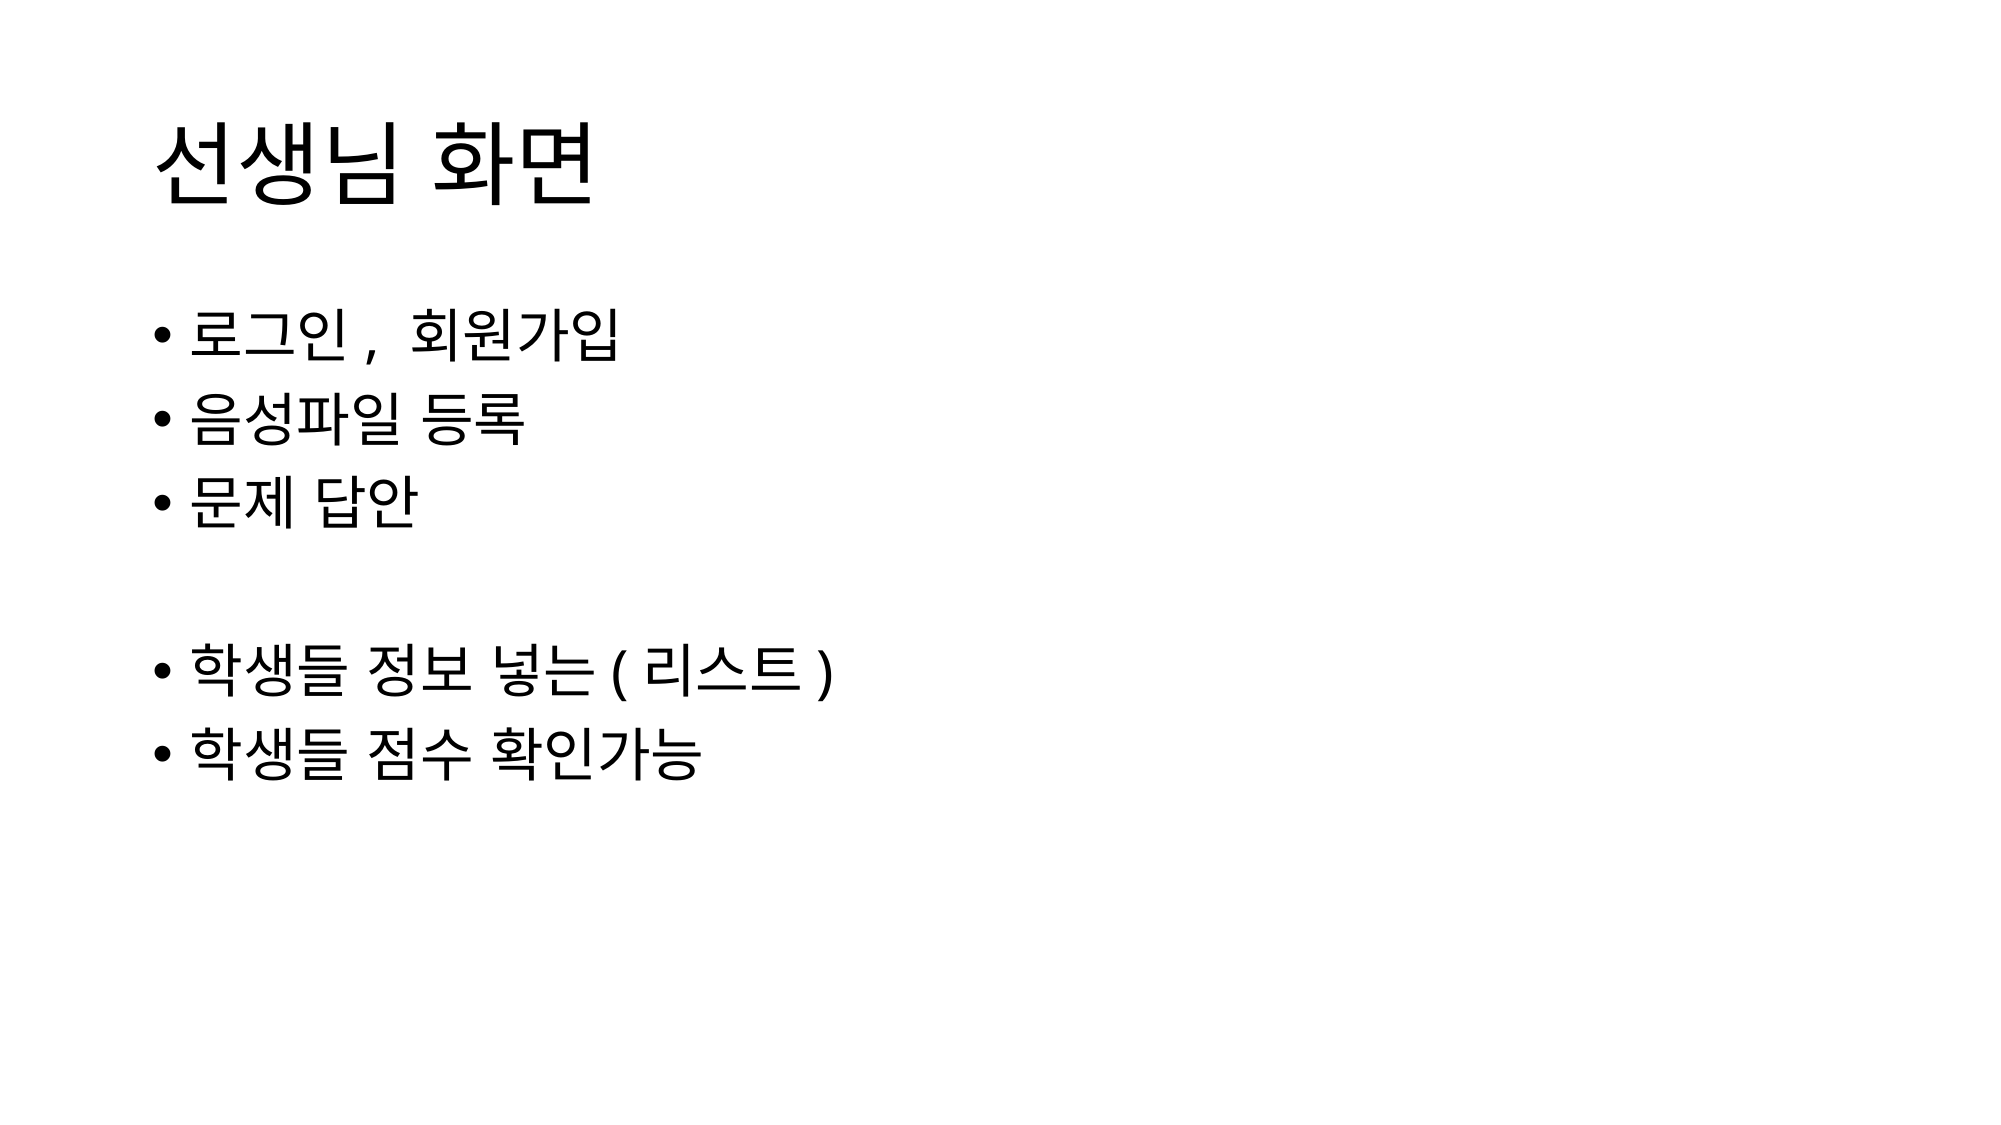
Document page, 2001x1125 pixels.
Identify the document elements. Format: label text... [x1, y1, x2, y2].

list 로그인, 회원가입 음성파일 등록 문제 답안 학생들 정보 넣는(리스트) 학생들 점수 확인가능 [137, 299, 1863, 1014]
title 선생님 화면 [137, 59, 1863, 278]
